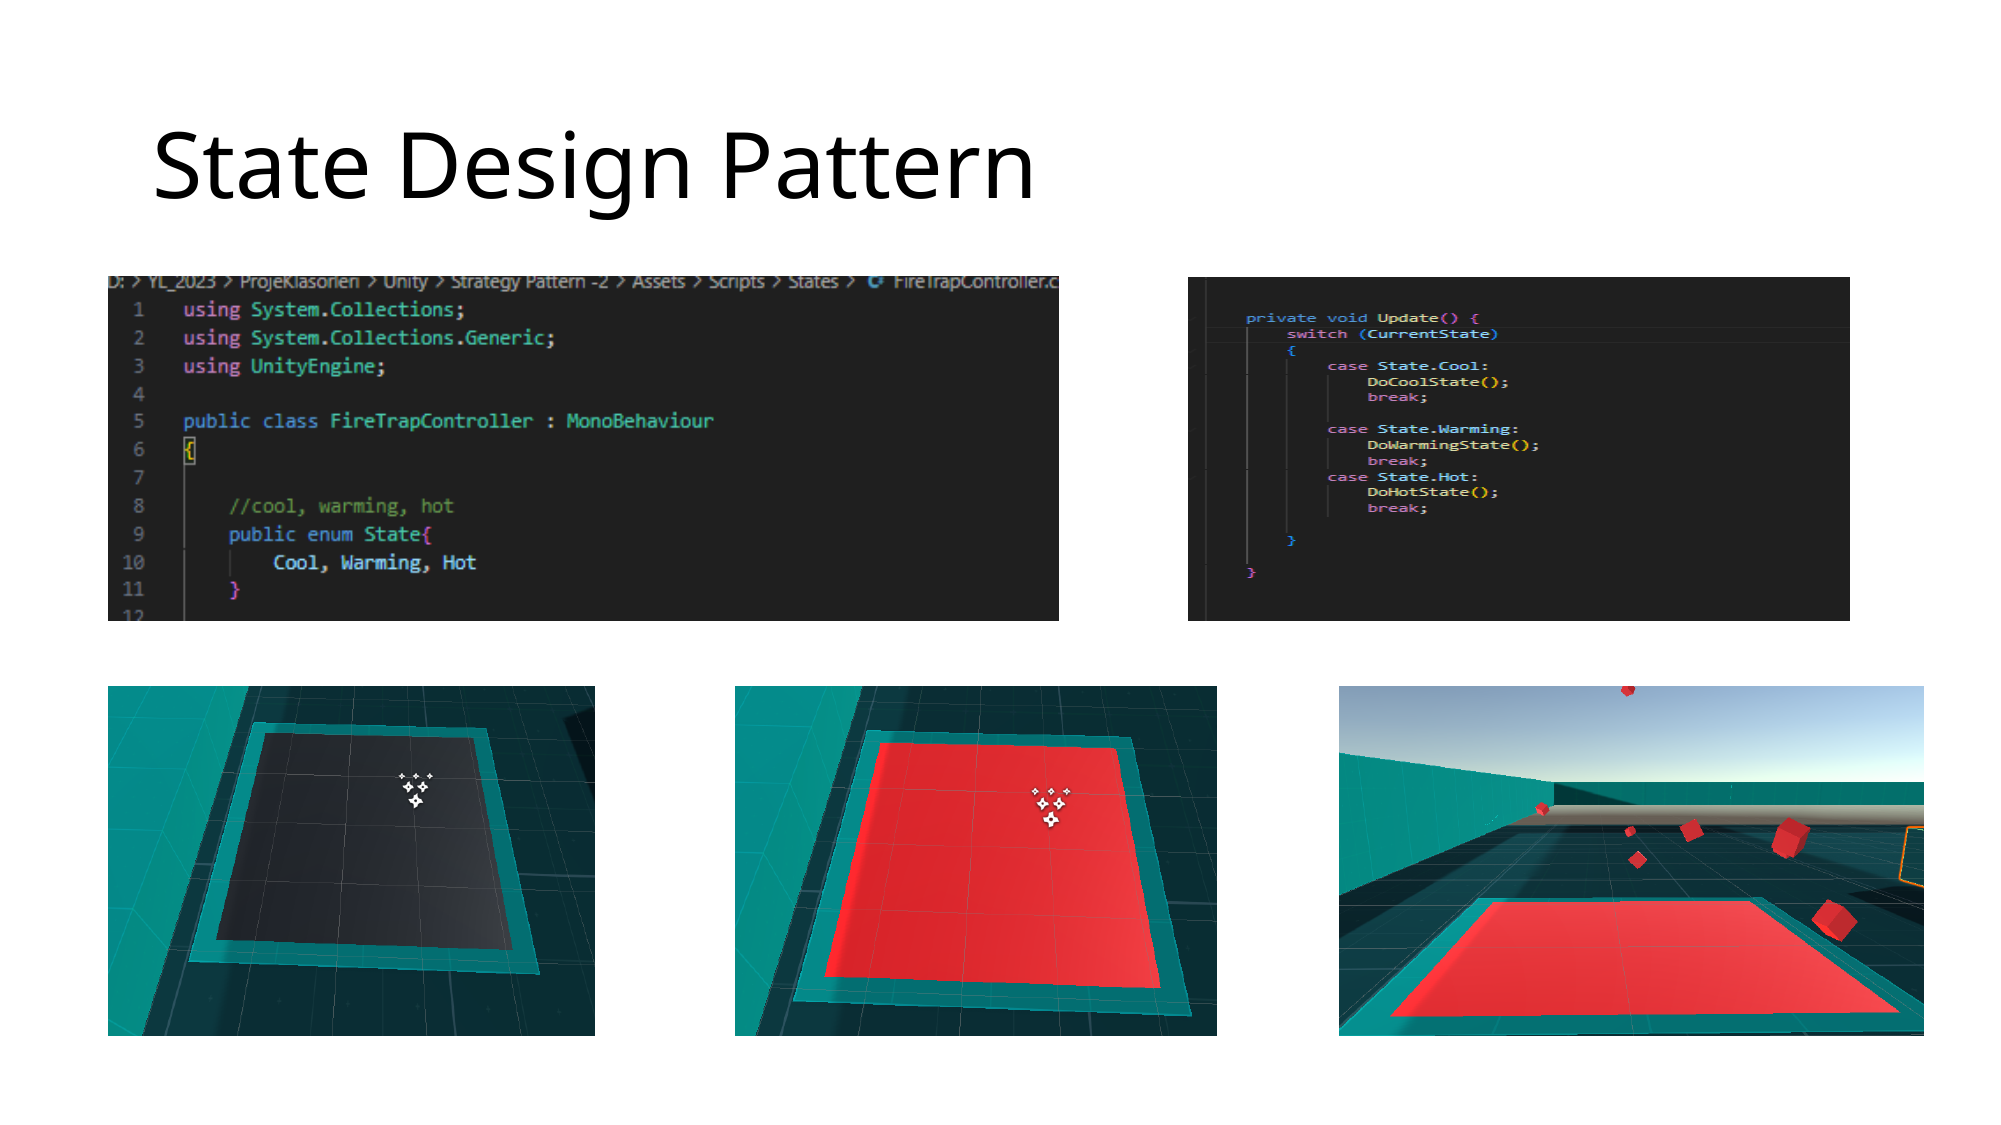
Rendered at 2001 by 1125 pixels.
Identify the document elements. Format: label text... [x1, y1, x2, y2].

picture [108, 686, 595, 1036]
picture [1339, 686, 1924, 1036]
picture [108, 276, 1059, 621]
picture [1188, 277, 1850, 621]
picture [735, 686, 1217, 1036]
title State Design Pattern [137, 59, 1863, 278]
